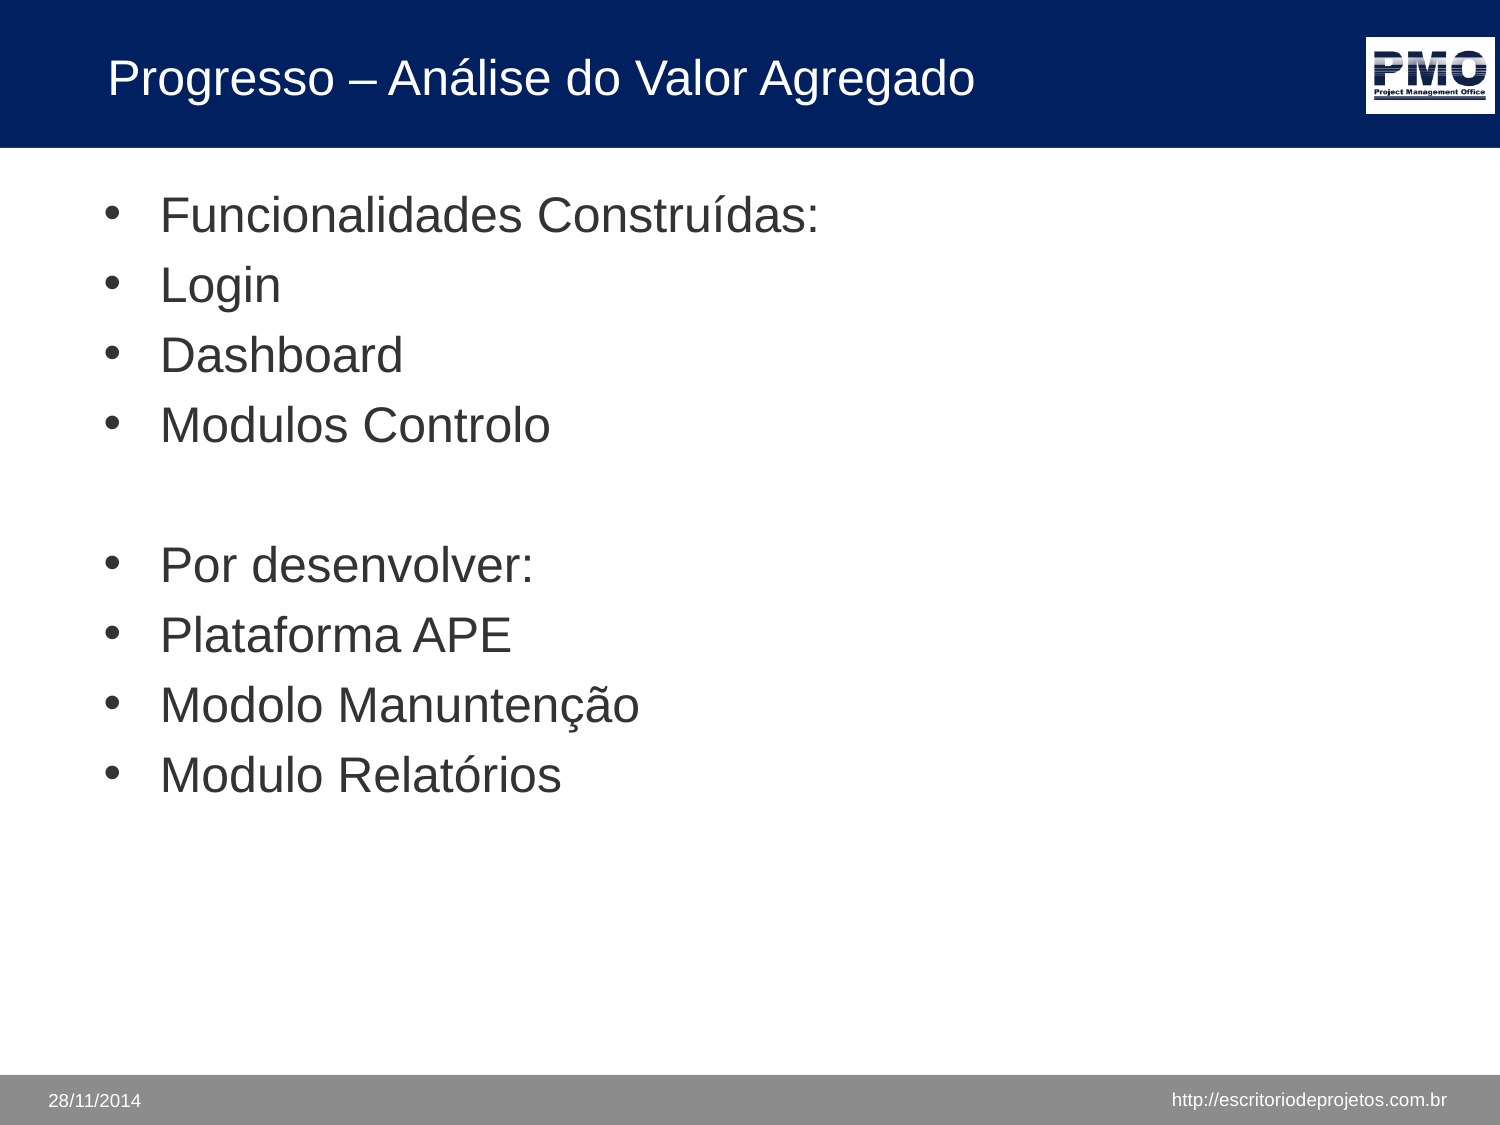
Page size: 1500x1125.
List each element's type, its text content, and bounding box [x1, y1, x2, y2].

list Funcionalidades Construídas: Login Dashboard Modulos Controlo Por desenvolver: Plataforma APE Modolo Manuntenção Modulo Relatórios [88, 174, 1424, 1050]
title Progresso – Análise do Valor Agregado [92, 12, 1341, 138]
picture [1366, 37, 1495, 114]
